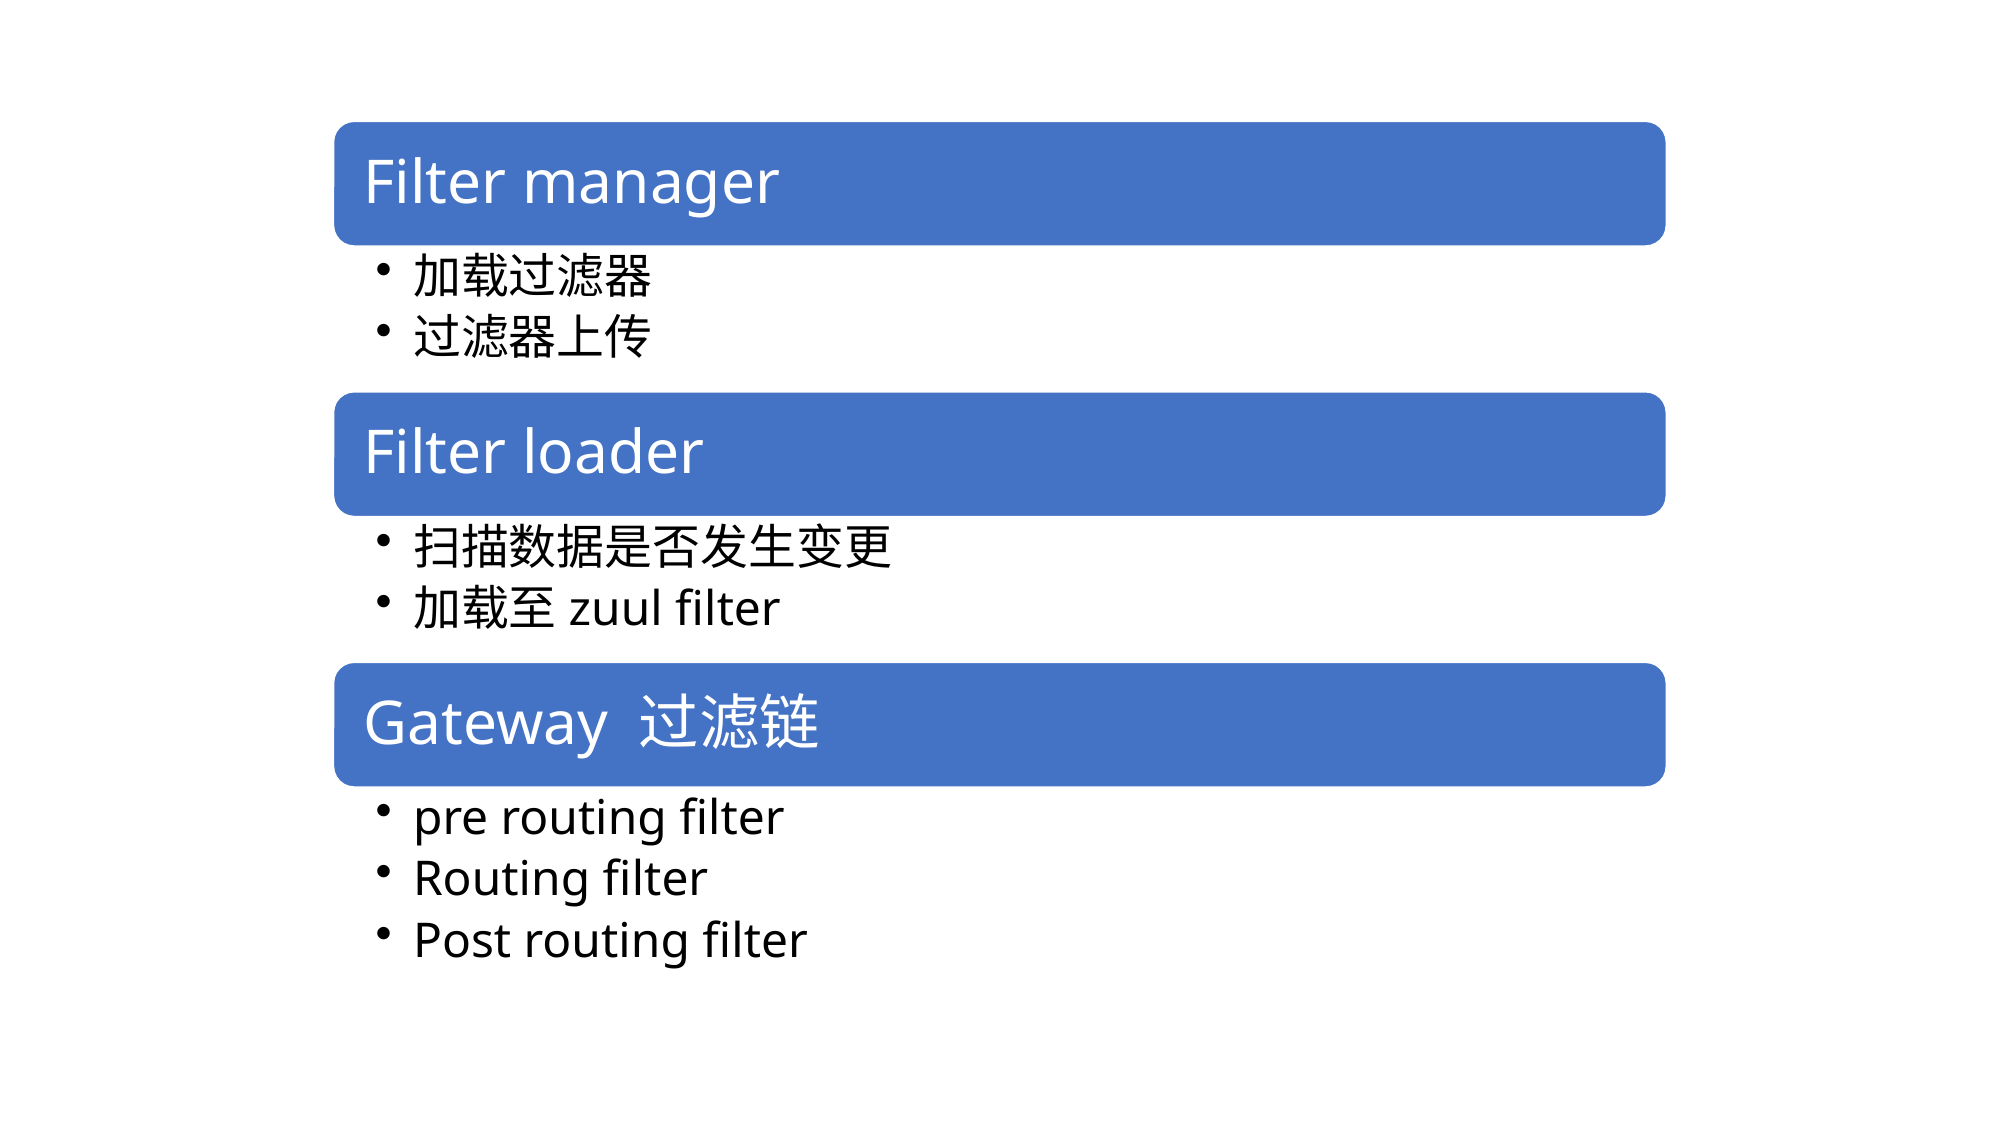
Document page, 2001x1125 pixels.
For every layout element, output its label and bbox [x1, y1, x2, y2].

text_box [333, 117, 1667, 1007]
